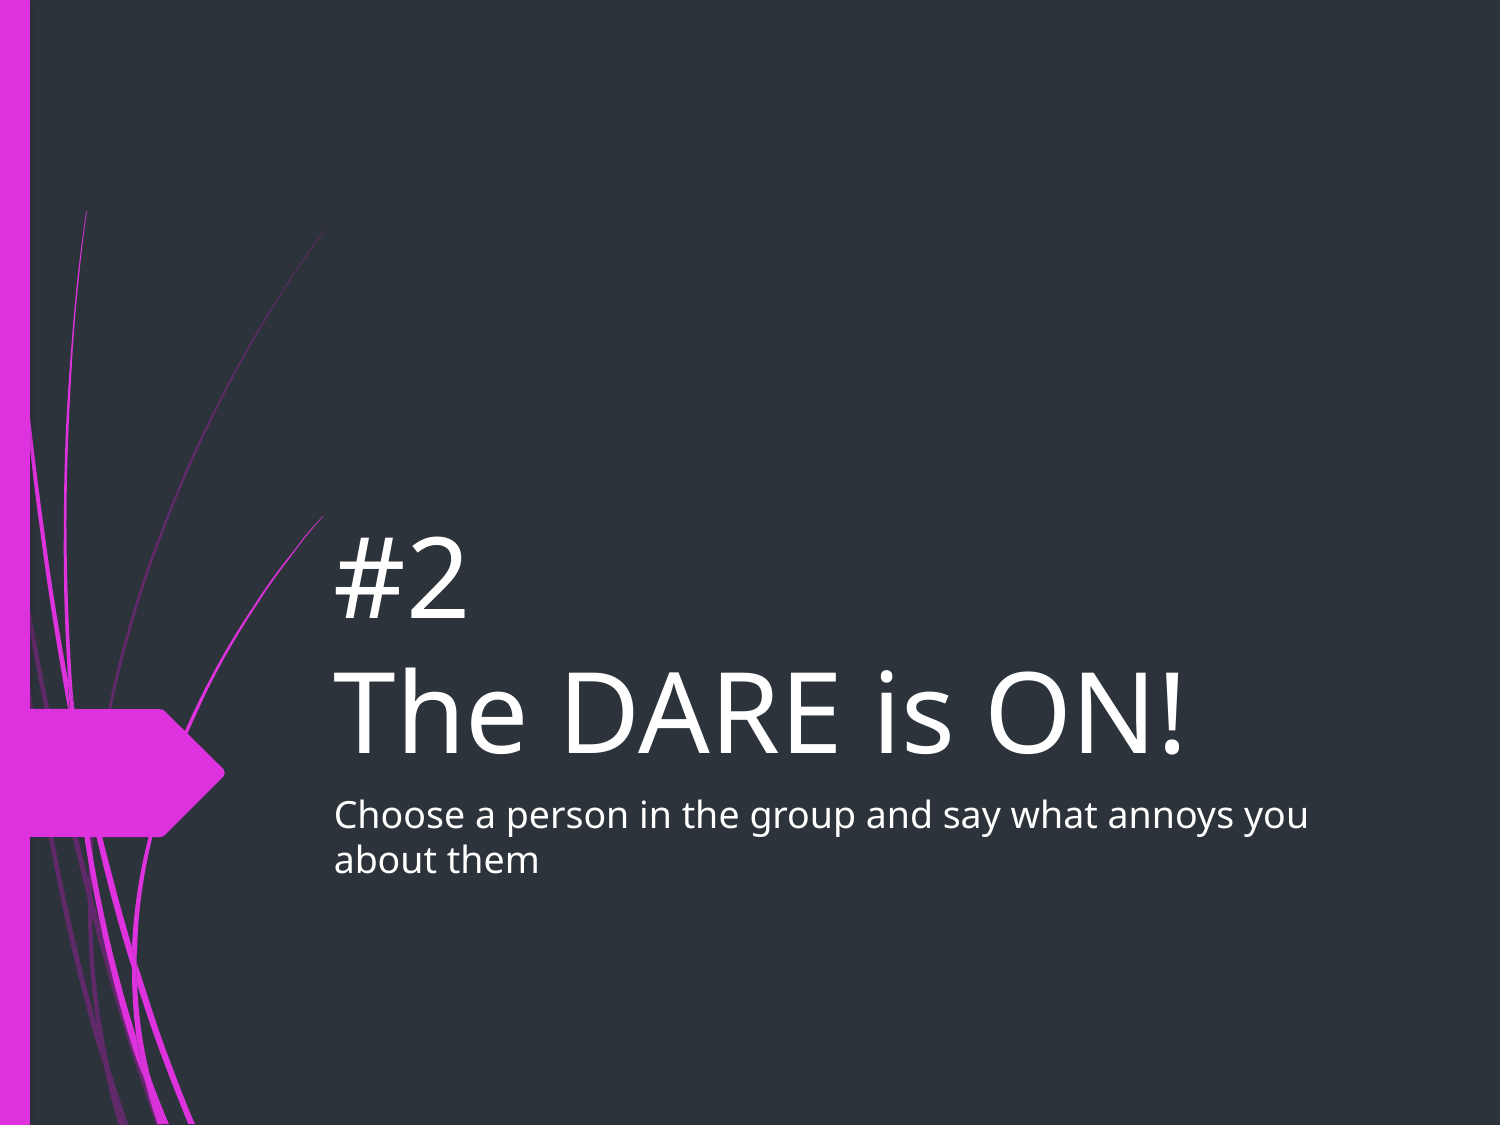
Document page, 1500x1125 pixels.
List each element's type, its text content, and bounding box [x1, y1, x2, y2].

subtitle Choose a person in the group and say what annoys you about them [318, 783, 1402, 969]
title #2 The DARE is ON! [318, 412, 1402, 783]
